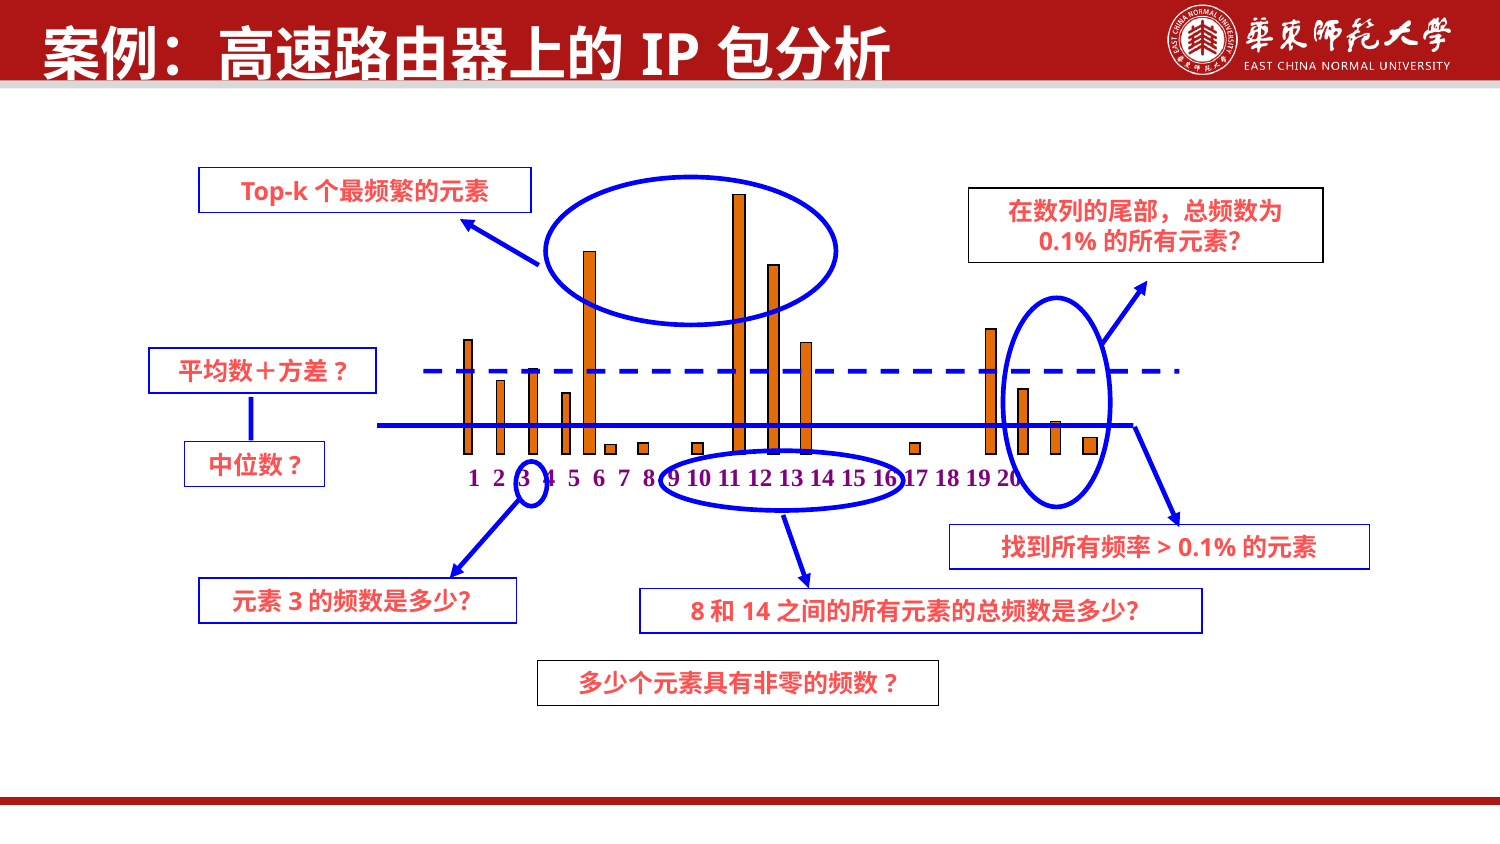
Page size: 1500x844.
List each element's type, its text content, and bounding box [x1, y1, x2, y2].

text_box 案例：高速路由器上的IP包分析 [31, 9, 1178, 98]
picture [1113, 0, 1500, 165]
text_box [149, 167, 1370, 706]
